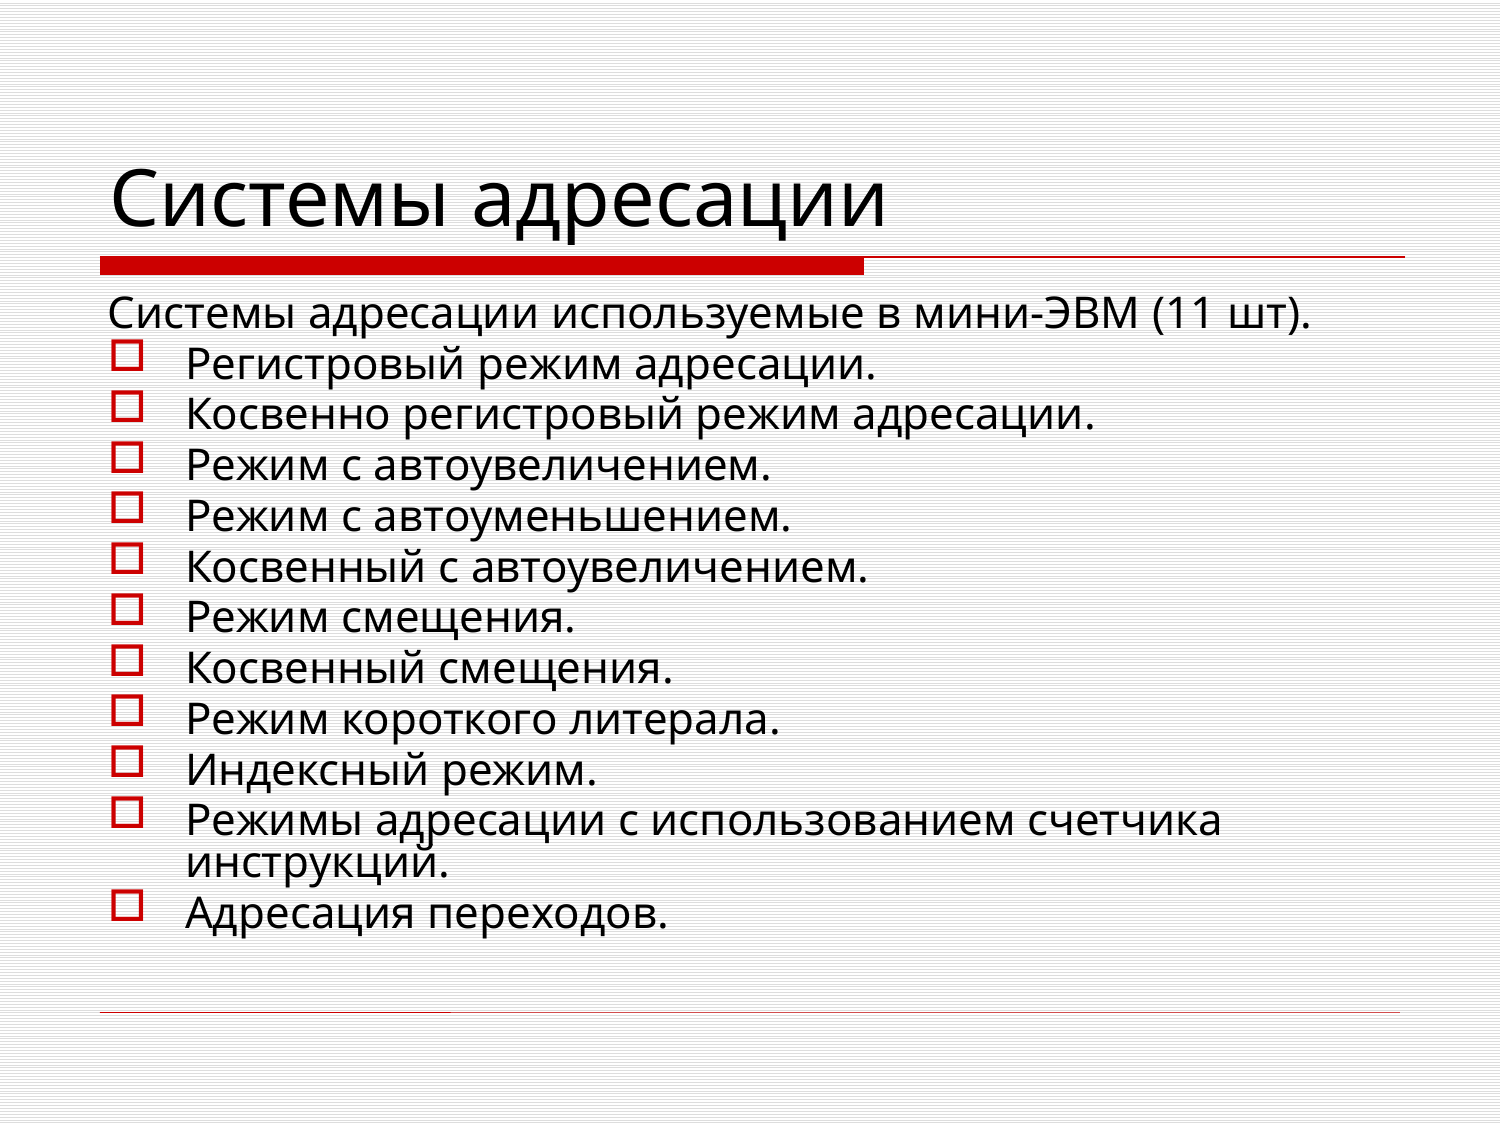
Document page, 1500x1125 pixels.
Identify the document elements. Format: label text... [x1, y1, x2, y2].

title Системы адресации [94, 50, 1407, 250]
list Системы адресации используемые в мини-ЭВМ (11 шт). Регистровый режим адресации. Косвенно регистровый режим адресации. Режим с автоувеличением. Режим с автоуменьшением. Косвенный с автоувеличением. Режим смещения. Косвенный смещения. Режим короткого литерала. Индексный режим. Режимы адресации с использованием счетчика инструкций. Адресация переходов. [92, 287, 1406, 988]
